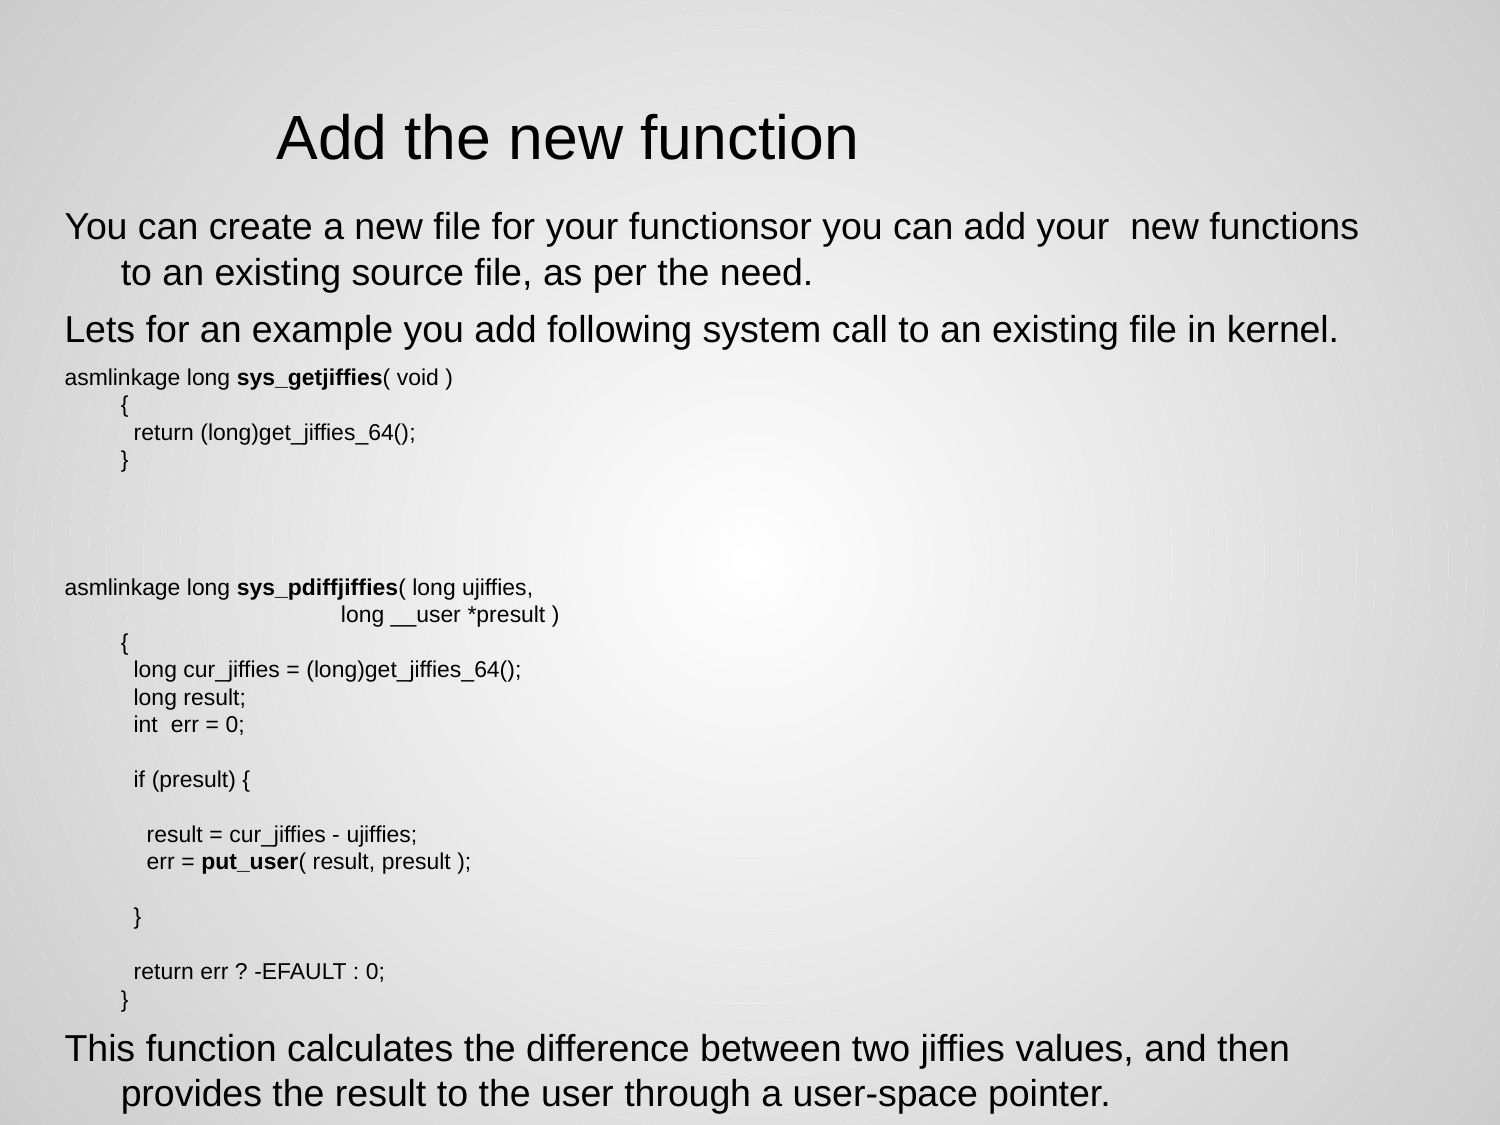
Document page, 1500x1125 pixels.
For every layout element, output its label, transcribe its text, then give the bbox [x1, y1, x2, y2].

title Add the new function [88, 0, 1439, 188]
list You can create a new file for your functionsor you can add your new functions to an existing source file, as per the need. Lets for an example you add following system call to an existing file in kernel. asmlinkage long sys_getjiffies( void ) { return (long)get_jiffies_64(); } asmlinkage long sys_pdiffjiffies( long ujiffies, long __user *presult ) { long cur_jiffies = (long)get_jiffies_64(); long result; int err = 0; if (presult) { result = cur_jiffies - ujiffies; err = put_user( result, presult ); } return err ? -EFAULT : 0; } This function calculates the difference between two jiffies values, and then provides the result to the user through a user-space pointer. [49, 187, 1400, 1003]
